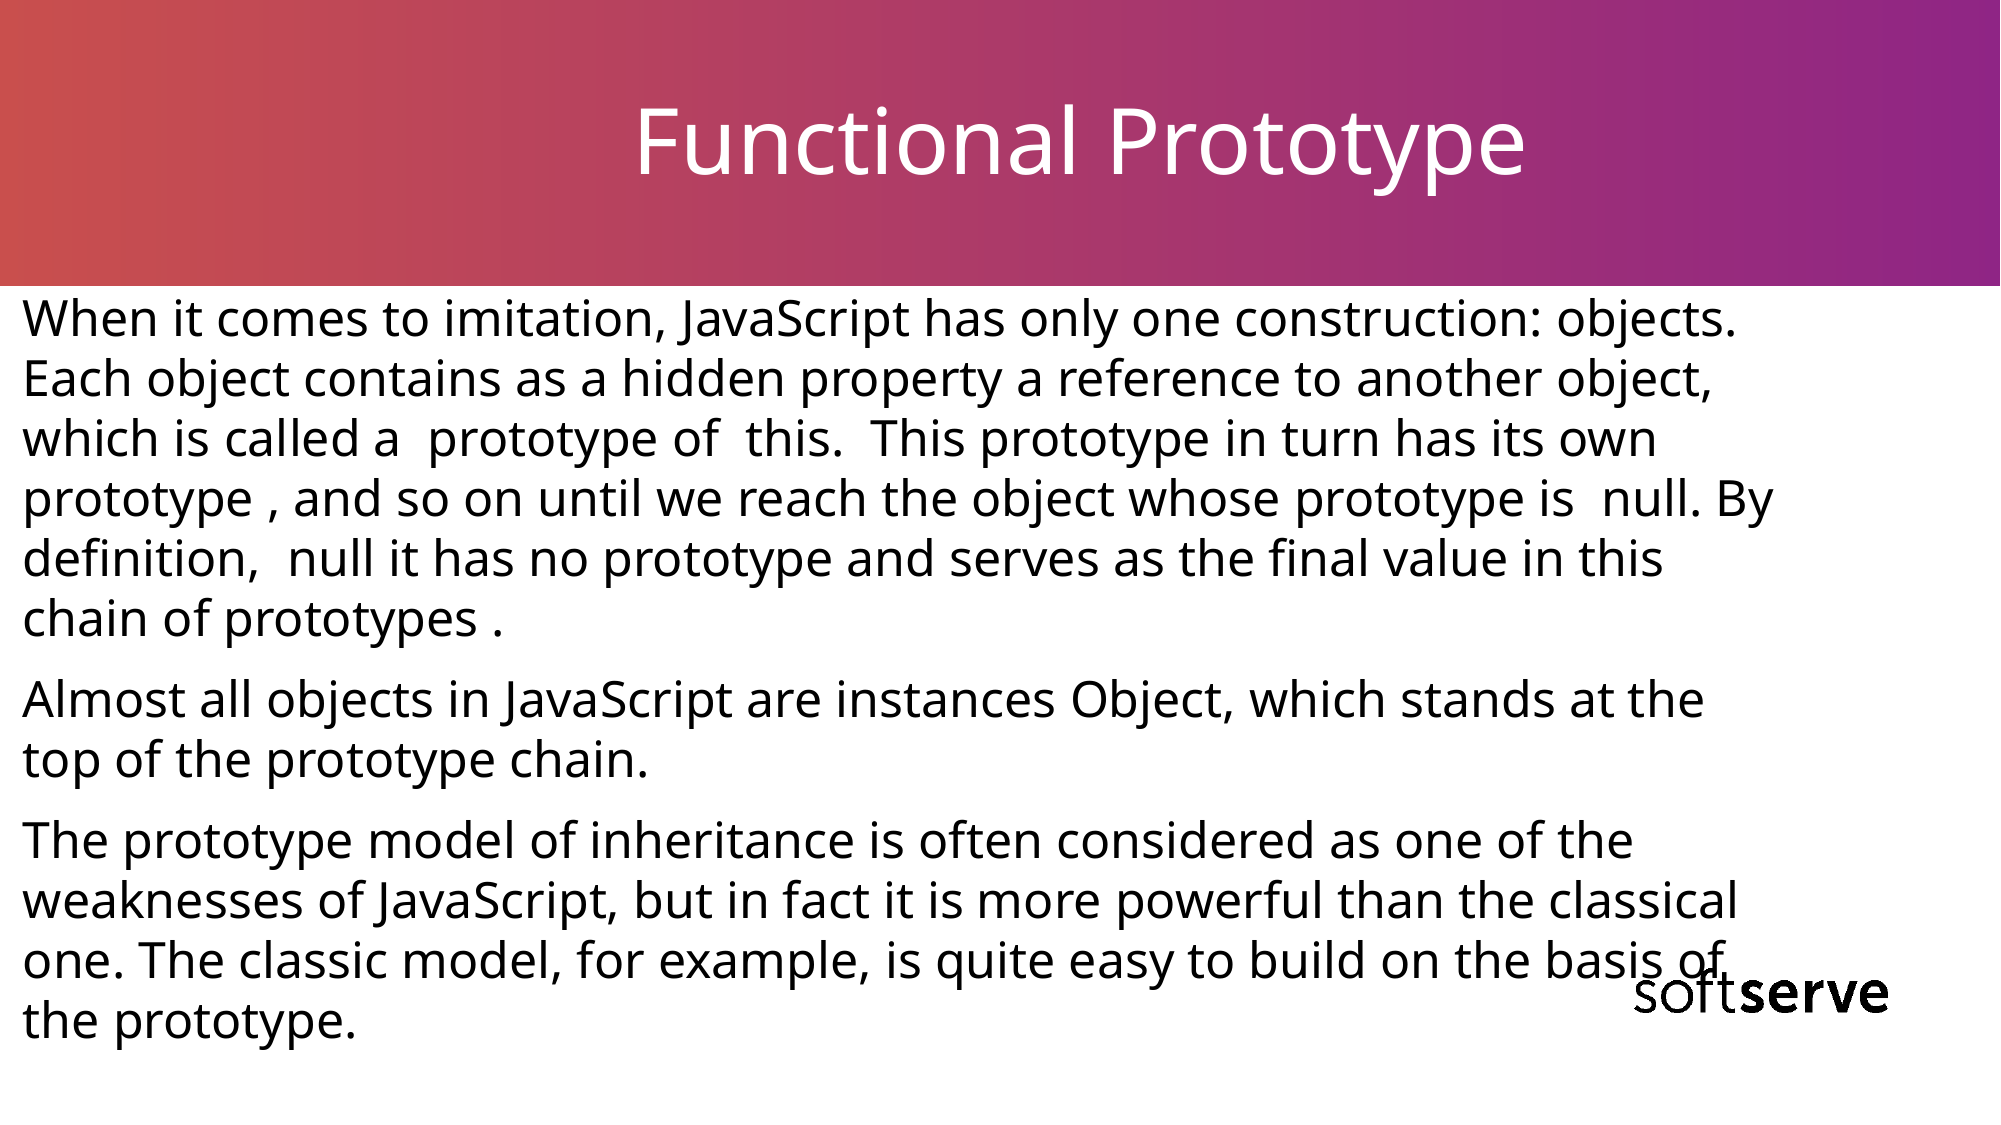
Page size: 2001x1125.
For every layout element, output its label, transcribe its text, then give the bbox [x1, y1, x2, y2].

title Functional Prototype [632, 87, 1733, 201]
list When it comes to imitation, JavaScript has only one construction: objects. Each object contains as a hidden property a reference to another object, which is called a prototype of this. This prototype in turn has its own prototype , and so on until we reach the object whose prototype is null. By definition, null it has no prototype and serves as the final value in this chain of prototypes . Almost all objects in JavaScript are instances Object, which stands at the top of the prototype chain. The prototype model of inheritance is often considered as one of the weaknesses of JavaScript, but in fact it is more powerful than the classical one. The classic model, for example, is quite easy to build on the basis of the prototype. [22, 279, 1798, 842]
picture [1634, 968, 1888, 1013]
